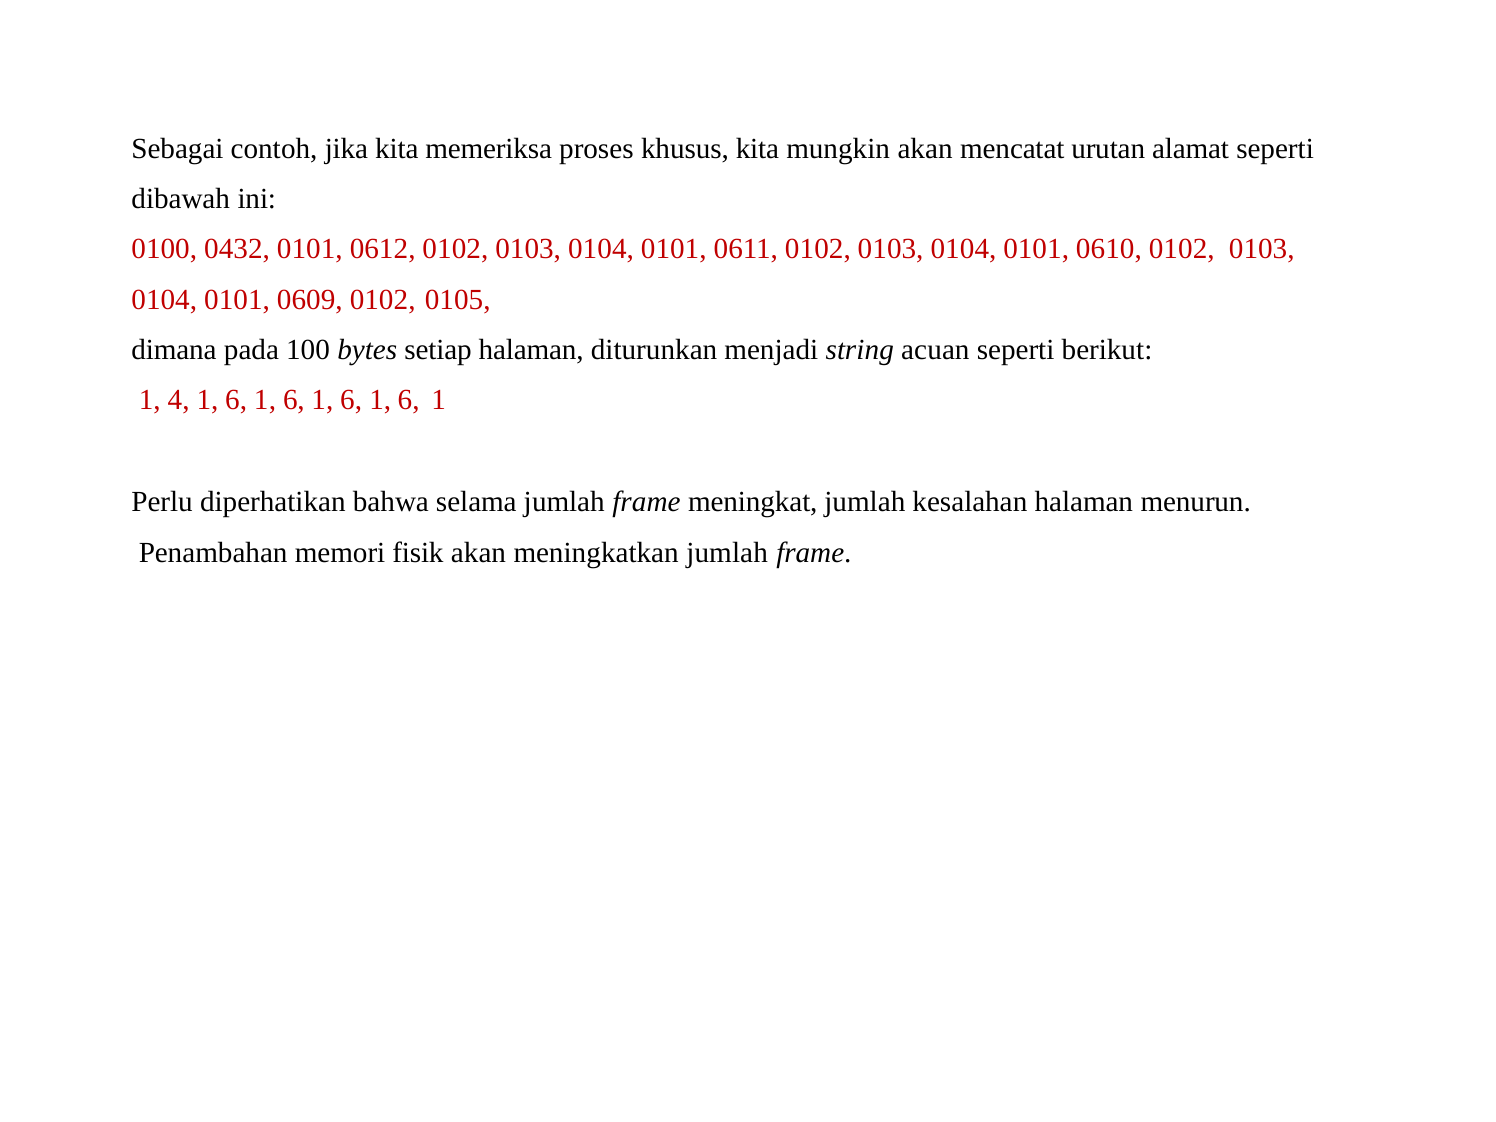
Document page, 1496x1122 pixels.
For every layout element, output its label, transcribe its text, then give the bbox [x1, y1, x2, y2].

text_box Sebagai contoh, jika kita memeriksa proses khusus, kita mungkin akan mencatat urutan alamat seperti dibawah ini: 0100, 0432, 0101, 0612, 0102, 0103, 0104, 0101, 0611, 0102, 0103, 0104, 0101, 0610, 0102, 0103, 0104, 0101, 0609, 0102, 0105, dimana pada 100 bytes setiap halaman, diturunkan menjadi string acuan seperti berikut: 1, 4, 1, 6, 1, 6, 1, 6, 1, 6, 1 Perlu diperhatikan bahwa selama jumlah frame meningkat, jumlah kesalahan halaman menurun. Penambahan memori fisik akan meningkatkan jumlah frame. [129, 112, 1323, 568]
